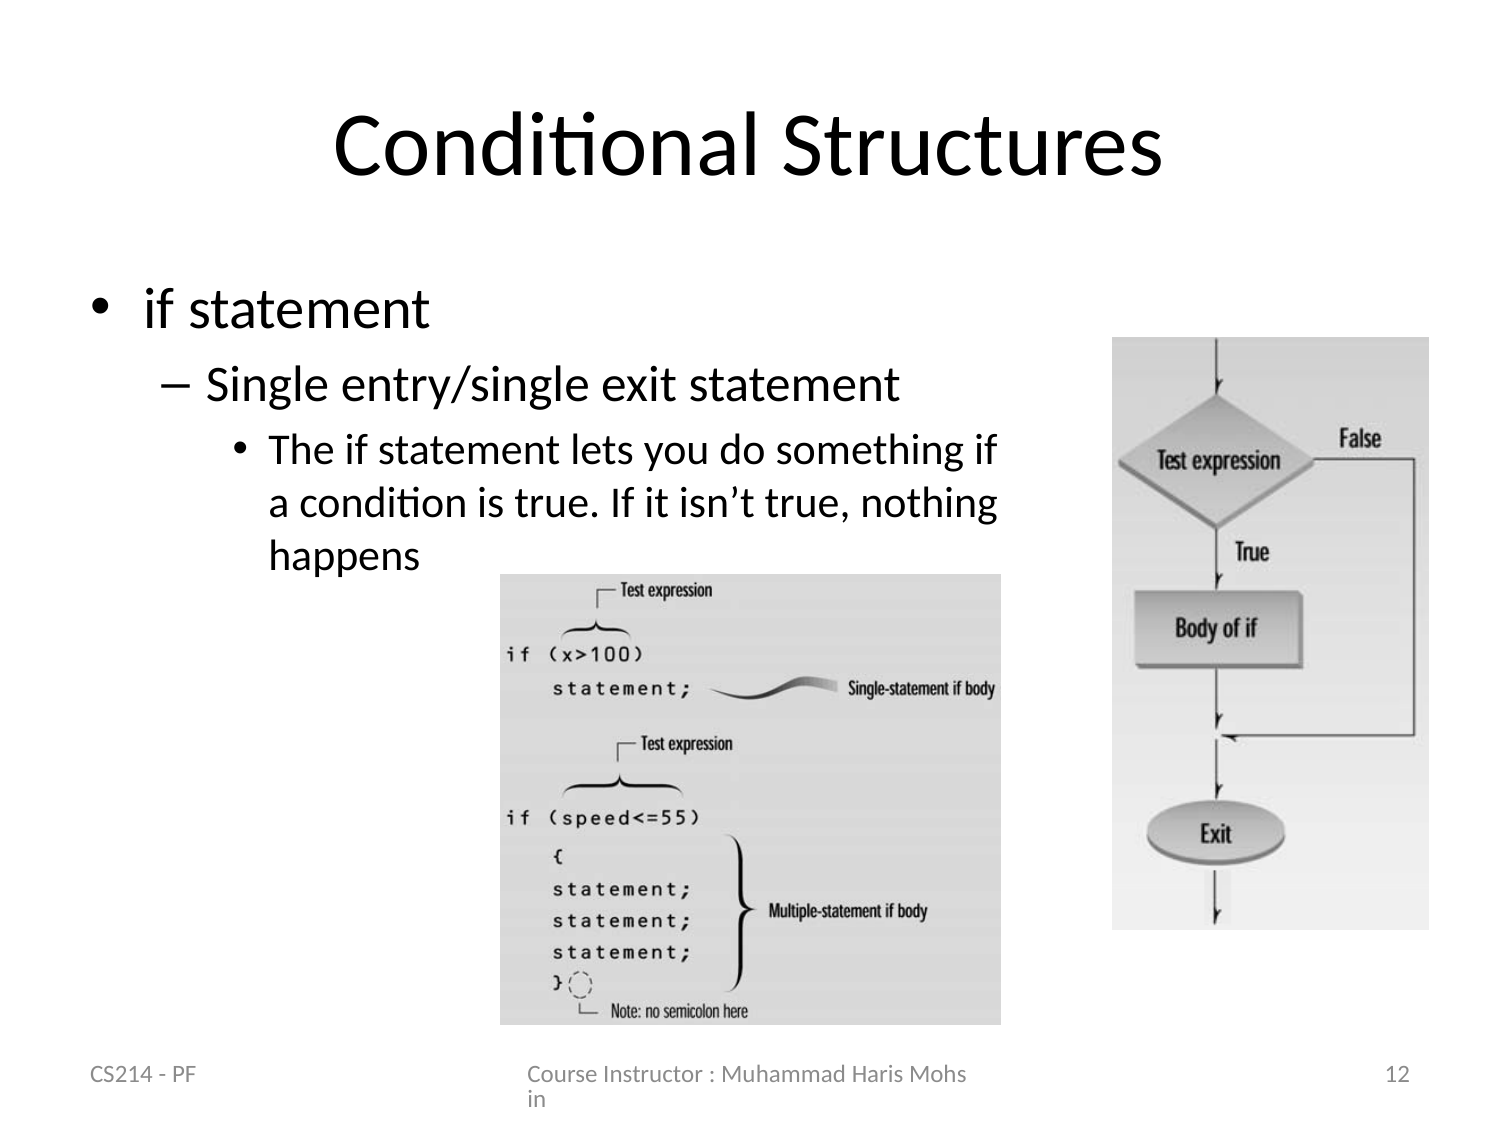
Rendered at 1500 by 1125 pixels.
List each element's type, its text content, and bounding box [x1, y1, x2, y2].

picture [499, 574, 1002, 1026]
slide_number 12 [1074, 1042, 1425, 1103]
picture [1112, 337, 1429, 930]
list if statement Single entry/single exit statement The if statement lets you do something if a condition is true. If it isn’t true, nothing happens [75, 262, 1038, 588]
slide_number CS214 - PF [75, 1042, 425, 1103]
title Conditional Structures [75, 45, 1425, 233]
footer Course Instructor : Muhammad Haris Mohsin [512, 1042, 988, 1103]
